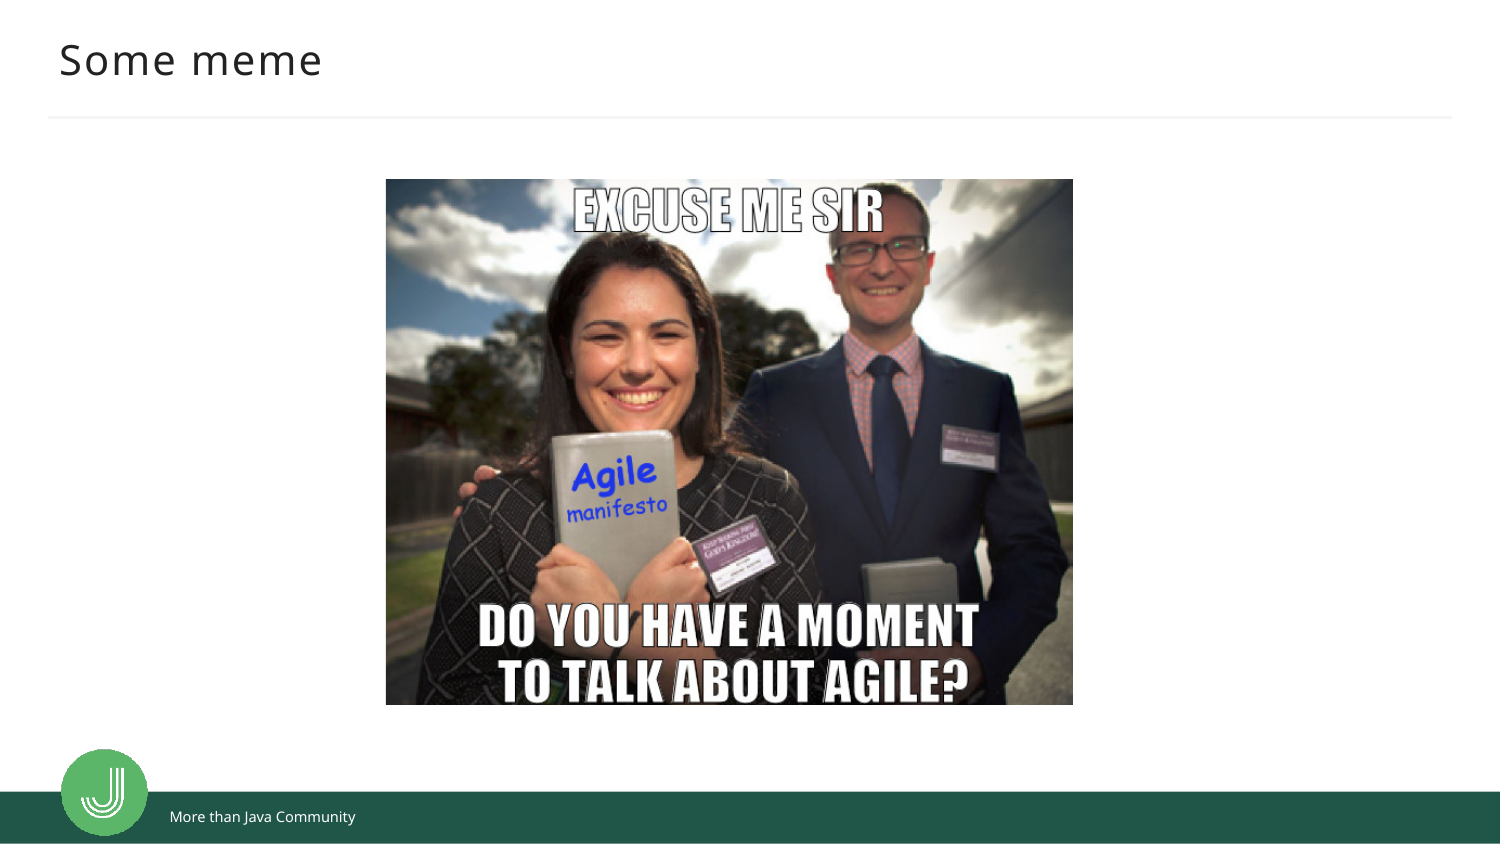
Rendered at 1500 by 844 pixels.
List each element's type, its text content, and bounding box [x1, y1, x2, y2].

picture [385, 179, 1073, 705]
title Some meme [59, 37, 1442, 87]
picture [59, 747, 149, 837]
